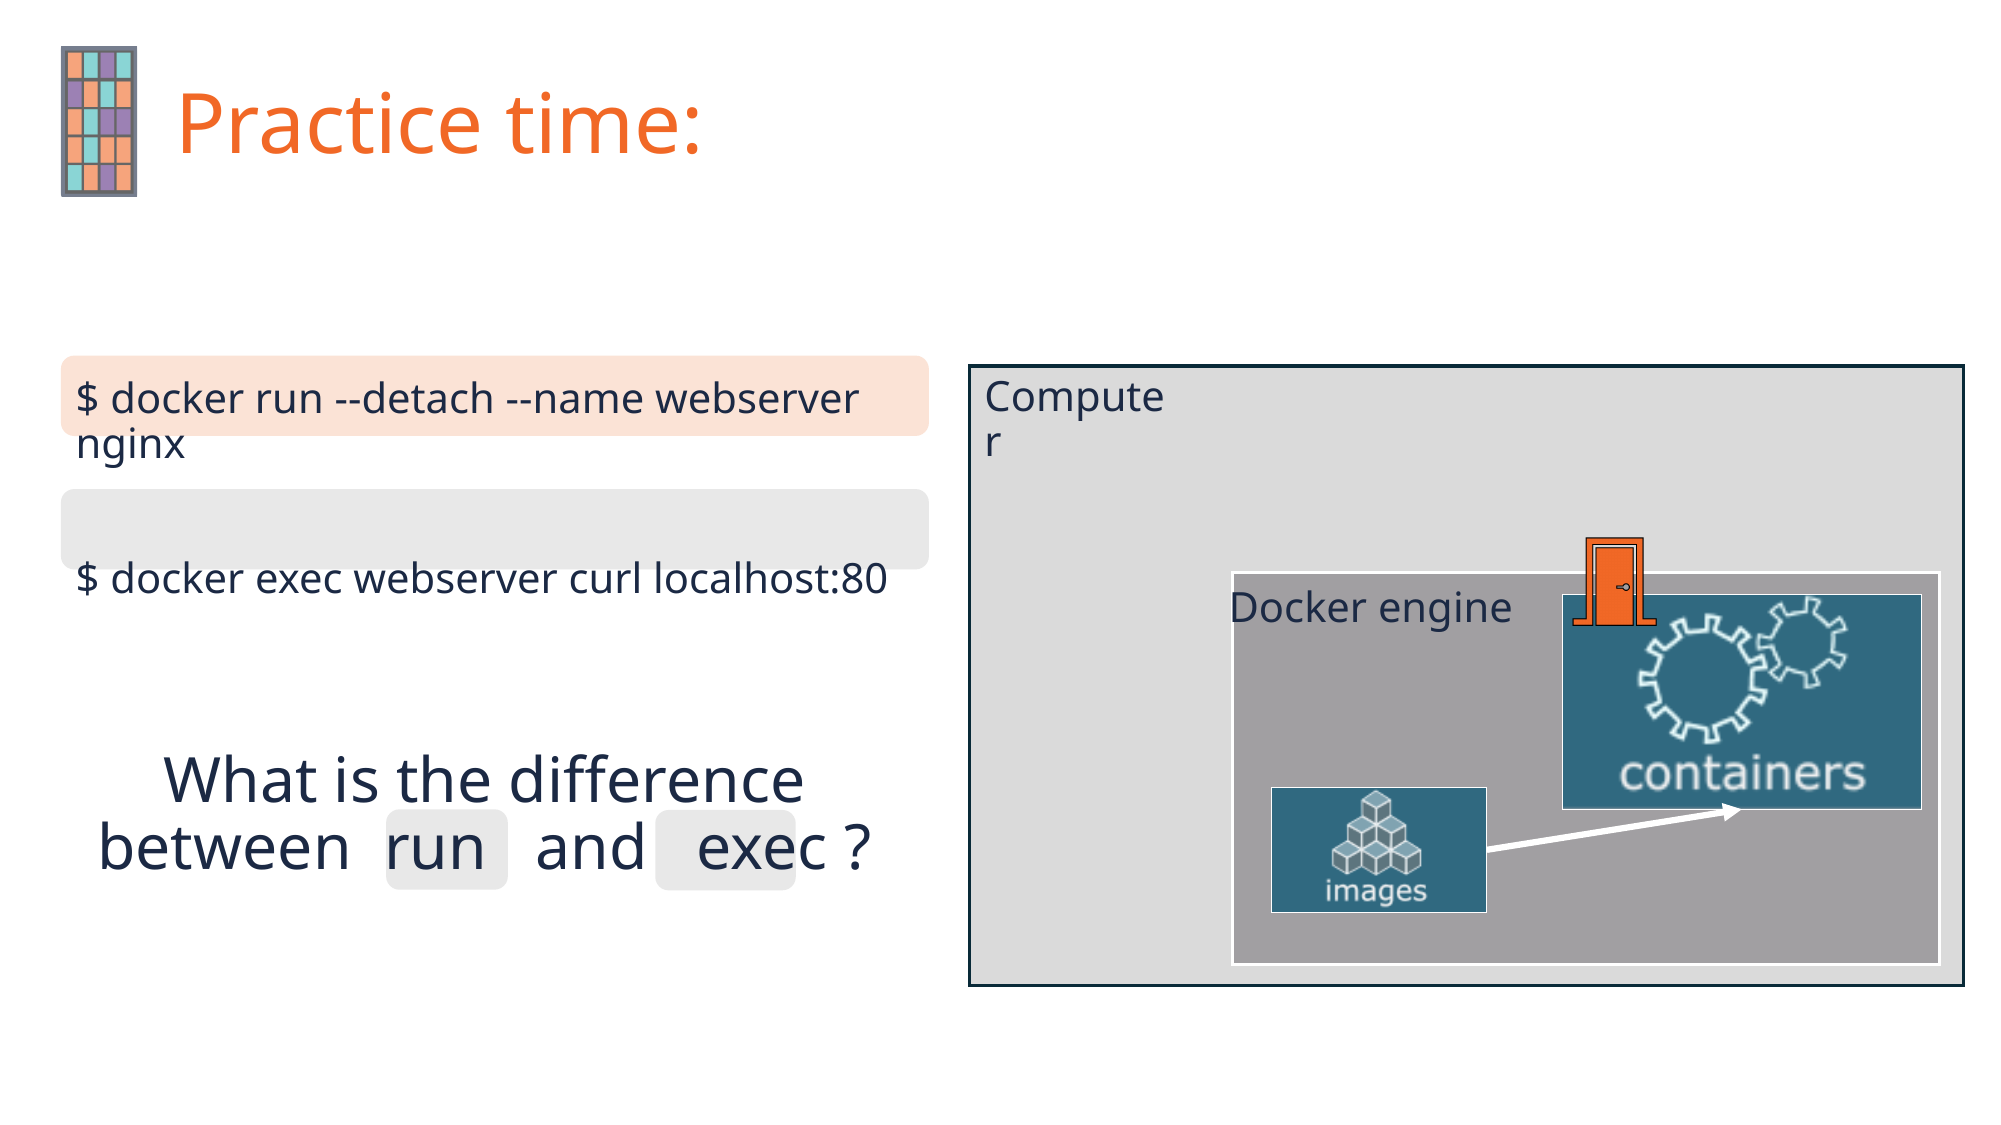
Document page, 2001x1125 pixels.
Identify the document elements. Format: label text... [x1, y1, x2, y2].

text_box $ docker run --detach --name webserver nginx $ docker exec webserver curl localhost:80 [60, 254, 988, 634]
text_box Computer [969, 355, 1183, 485]
picture [1270, 786, 1488, 913]
picture [1562, 528, 1922, 810]
text_box [1231, 571, 1941, 966]
title What is the difference between run and exec ? [0, 692, 968, 939]
text_box Docker engine [1182, 544, 1559, 674]
list Check space usage (Disk inFo) Output Type object Total number of objects Size etc $ docker system df [60, 46, 138, 197]
text_box [968, 364, 1965, 987]
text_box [1486, 808, 1743, 851]
